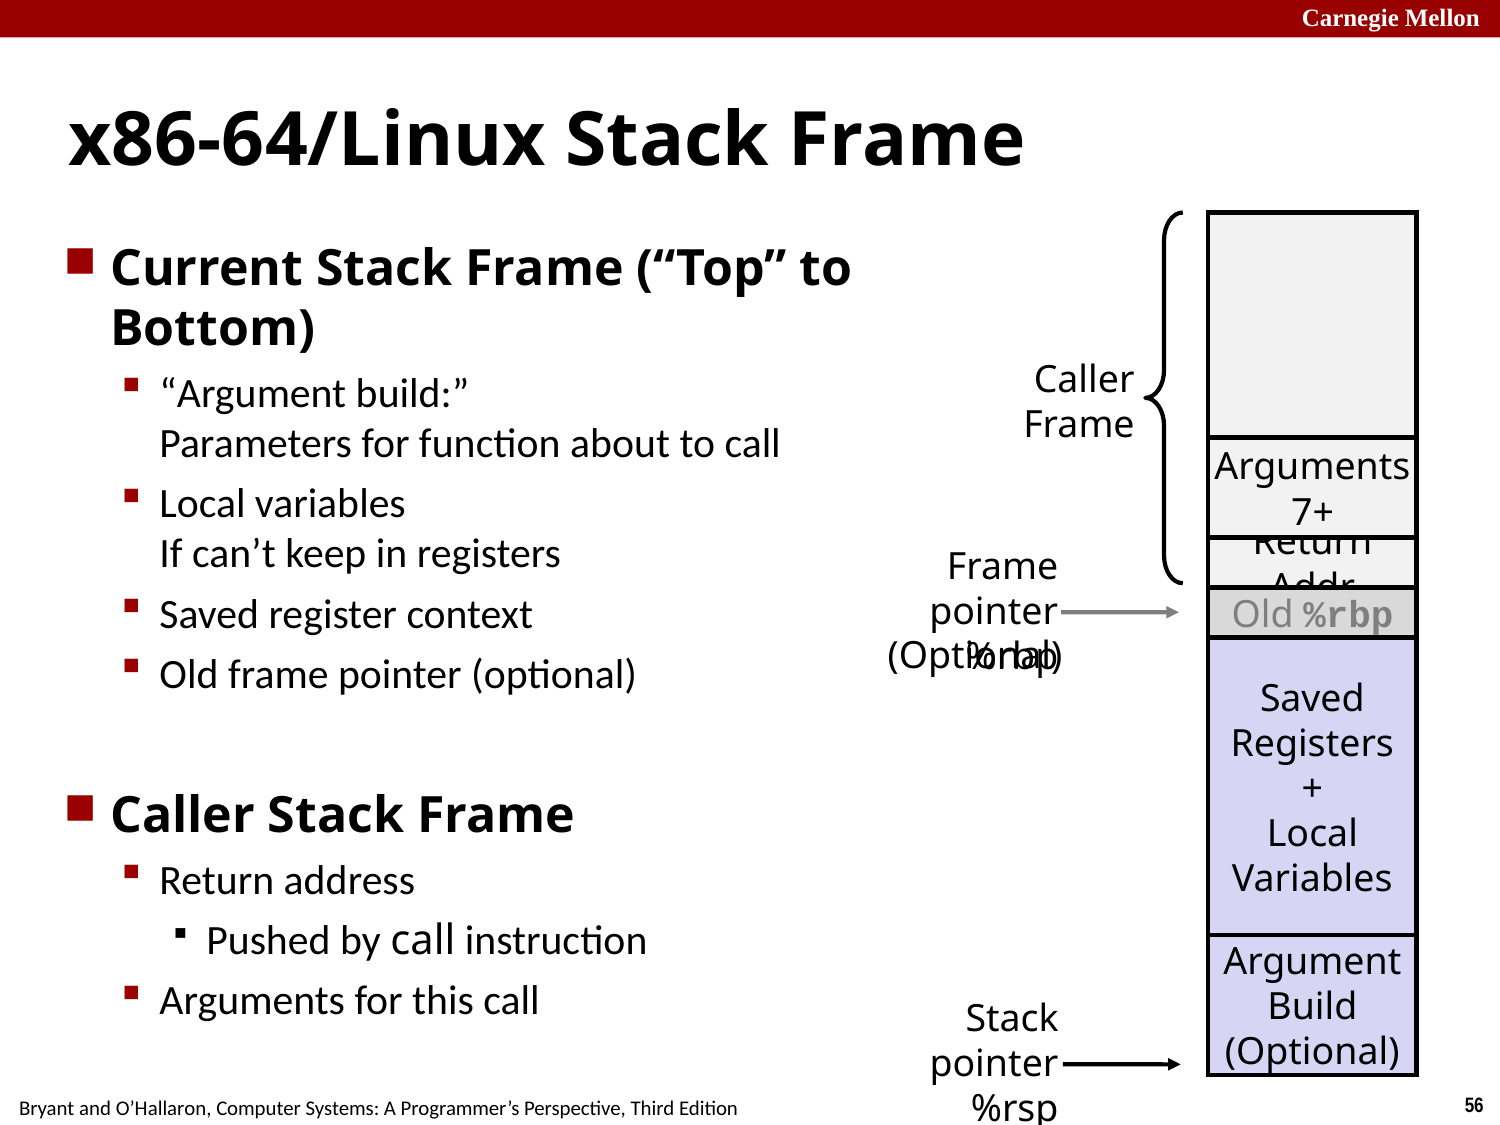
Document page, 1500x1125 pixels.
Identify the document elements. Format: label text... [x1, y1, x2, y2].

text_box Saved Registers + Local Variables [1208, 638, 1417, 934]
text_box Arguments 7+ [1208, 437, 1417, 538]
text_box [1065, 1058, 1181, 1071]
text_box Argument Build (Optional) [1208, 934, 1417, 1075]
title x86-64/Linux Stack Frame [62, 41, 1438, 230]
list Current Stack Frame (“Top” to Bottom) “Argument build:” Parameters for function about to call Local variables If can’t keep in registers Saved register context Old frame pointer (optional) Caller Stack Frame Return address Pushed by call instruction Arguments for this call [62, 228, 944, 1122]
text_box [1145, 212, 1183, 584]
text_box Stack pointer %rsp [821, 987, 1065, 1088]
text_box Frame pointer %rbp [808, 536, 1065, 637]
text_box [1208, 212, 1417, 437]
text_box Old %rbp [1208, 587, 1417, 638]
text_box (Optional) [812, 624, 1069, 725]
text_box Caller Frame [1016, 348, 1141, 452]
text_box Return Addr [1208, 538, 1417, 587]
text_box [1065, 606, 1179, 619]
